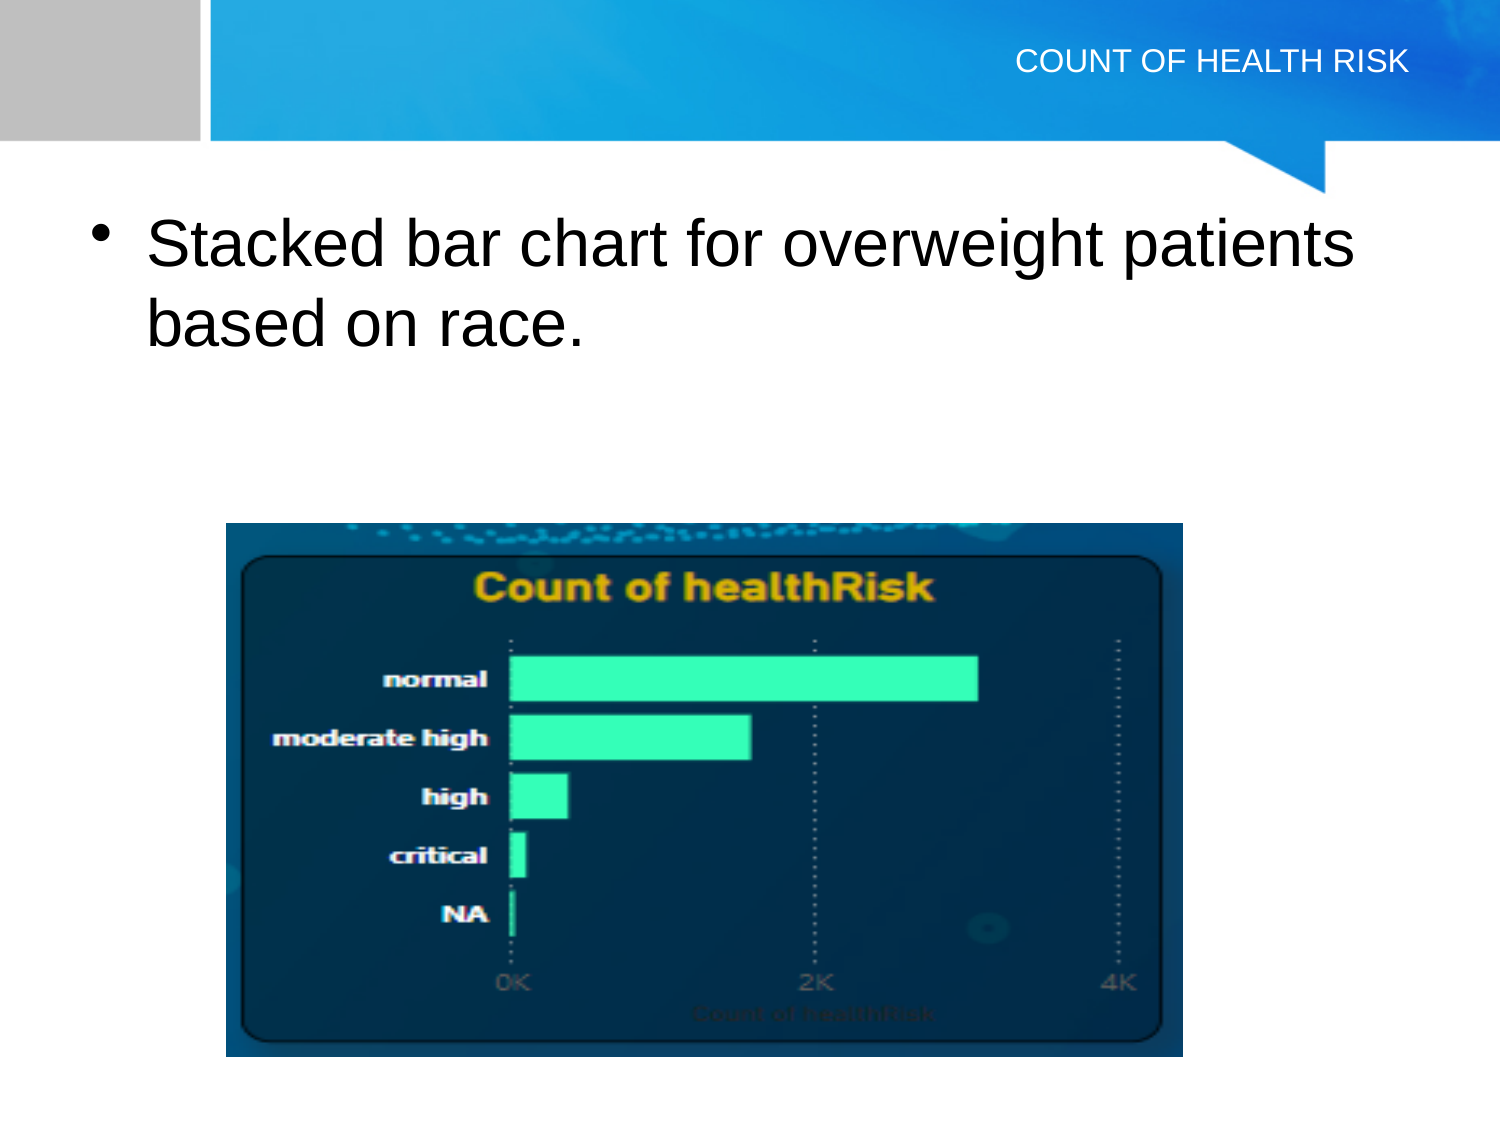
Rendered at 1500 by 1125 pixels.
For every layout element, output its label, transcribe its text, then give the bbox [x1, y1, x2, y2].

list Stacked bar chart for overweight patients based on race. [74, 192, 1426, 1006]
picture [0, 0, 1500, 1125]
title COUNT OF HEALTH RISK [74, 30, 1426, 127]
